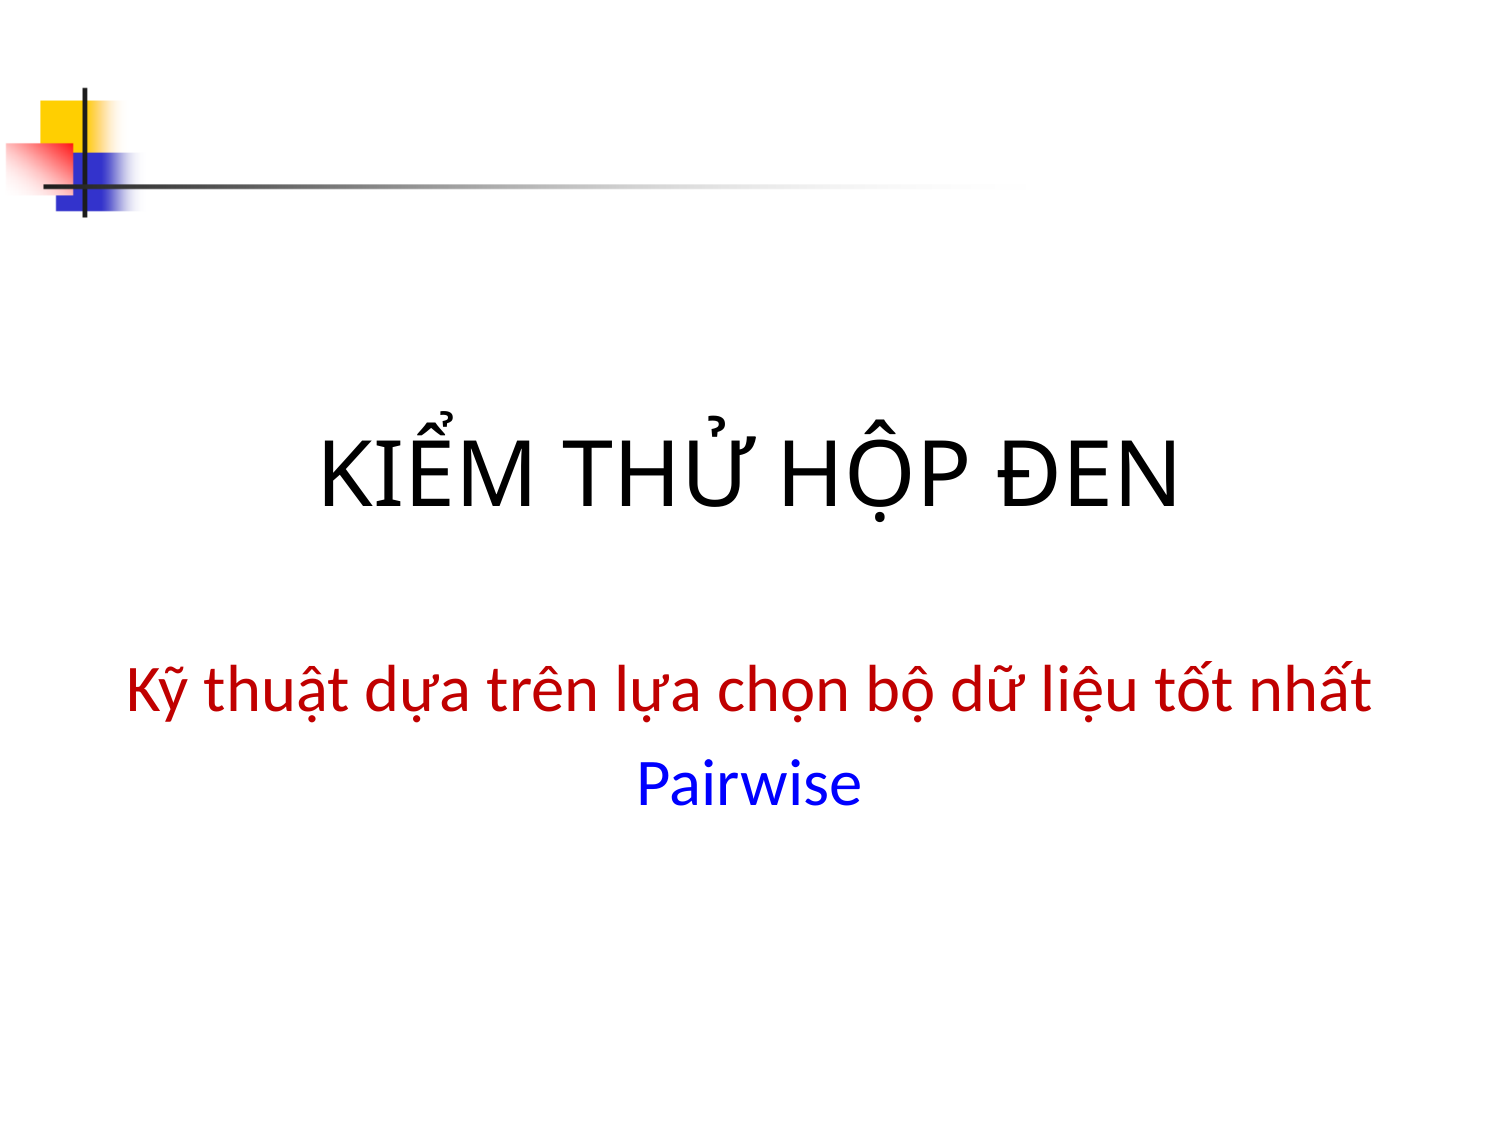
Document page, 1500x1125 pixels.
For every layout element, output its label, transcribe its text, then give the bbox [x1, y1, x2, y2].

title KIỂM THỬ HỘP ĐEN [112, 349, 1388, 591]
picture [0, 74, 1091, 232]
subtitle Kỹ thuật dựa trên lựa chọn bộ dữ liệu tốt nhất Pairwise [75, 637, 1425, 925]
